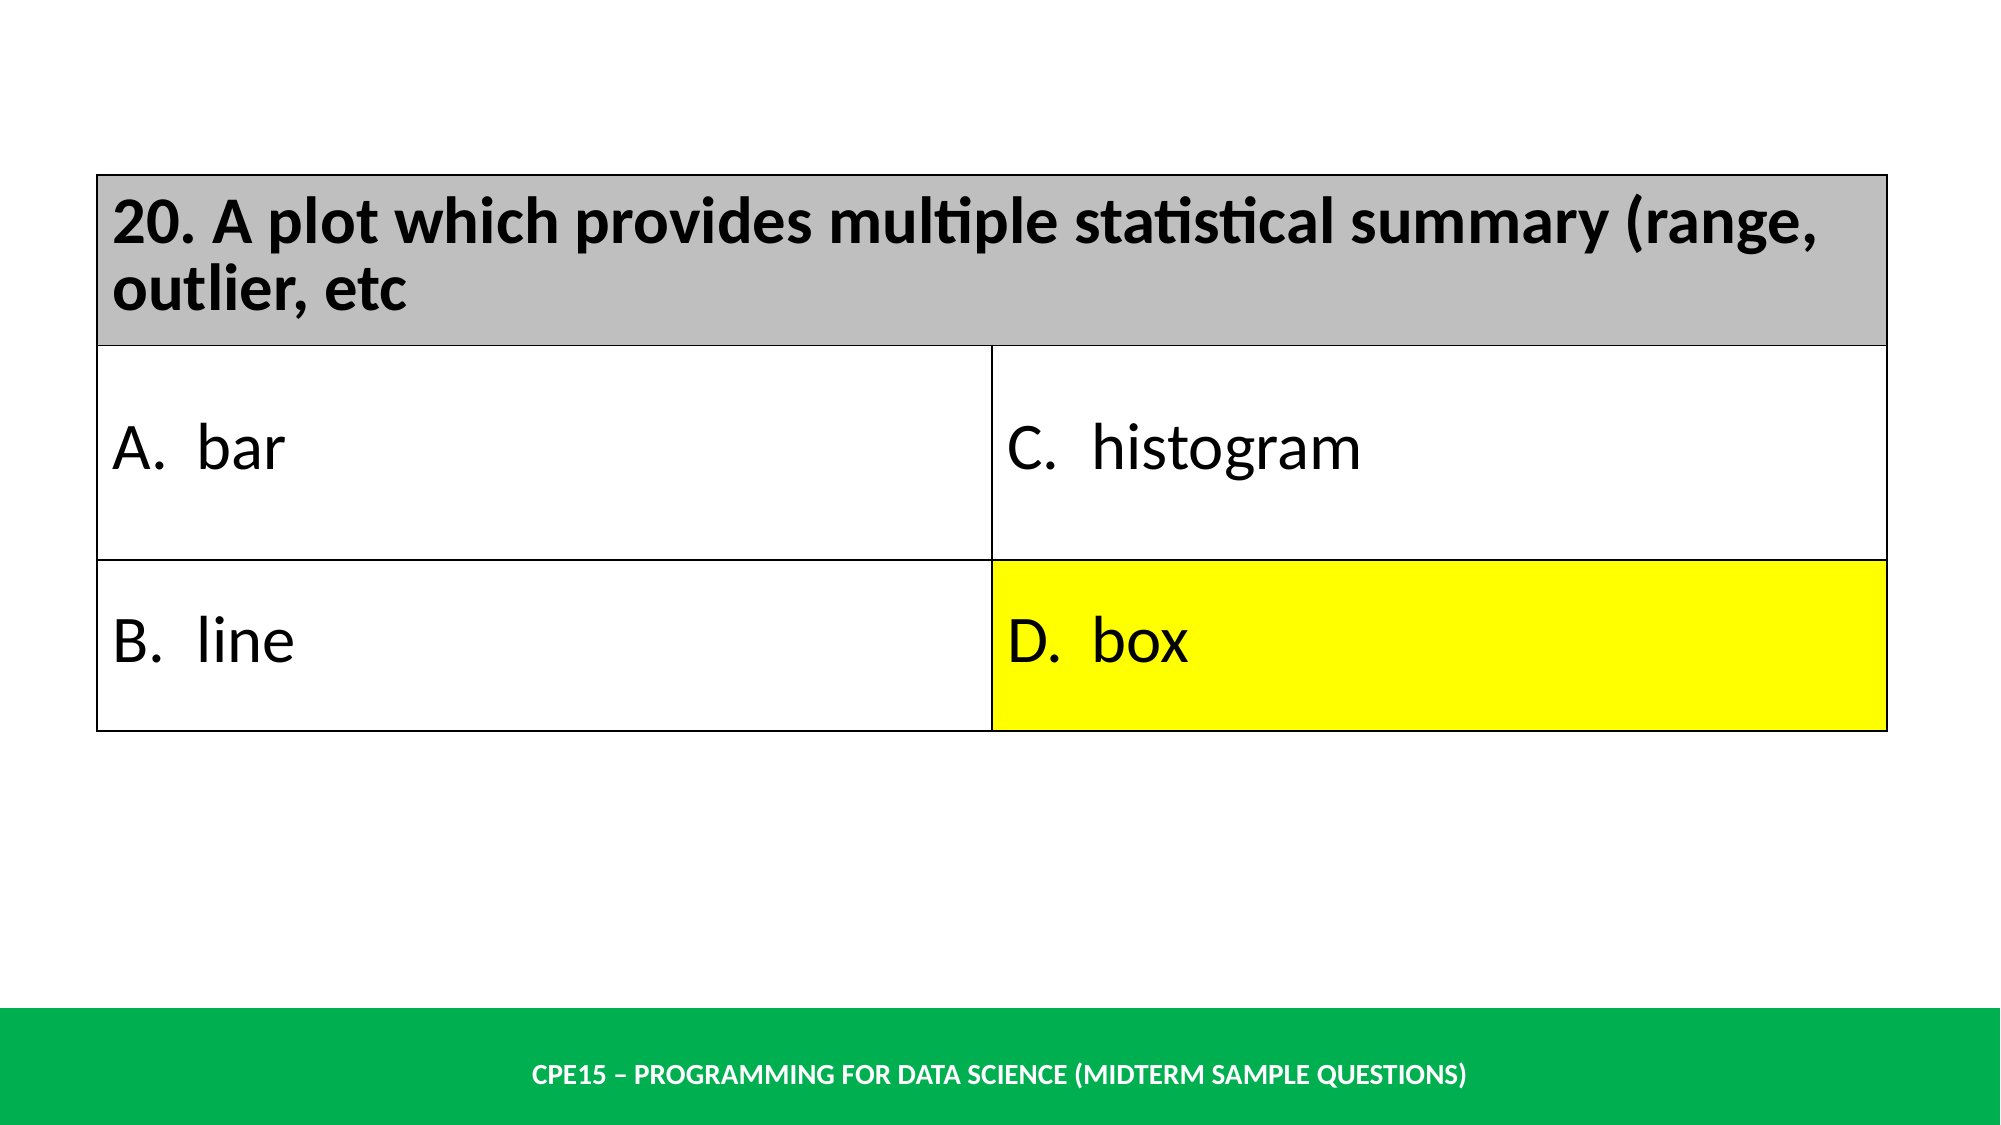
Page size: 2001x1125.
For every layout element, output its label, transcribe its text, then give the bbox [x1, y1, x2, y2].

table_cell box [993, 561, 1886, 730]
table_cell line [98, 561, 991, 730]
table_cell histogram [993, 346, 1886, 559]
table_cell bar [98, 346, 991, 559]
table_header 20. A plot which provides multiple statistical summary (range, outlier, etc [98, 176, 1886, 345]
